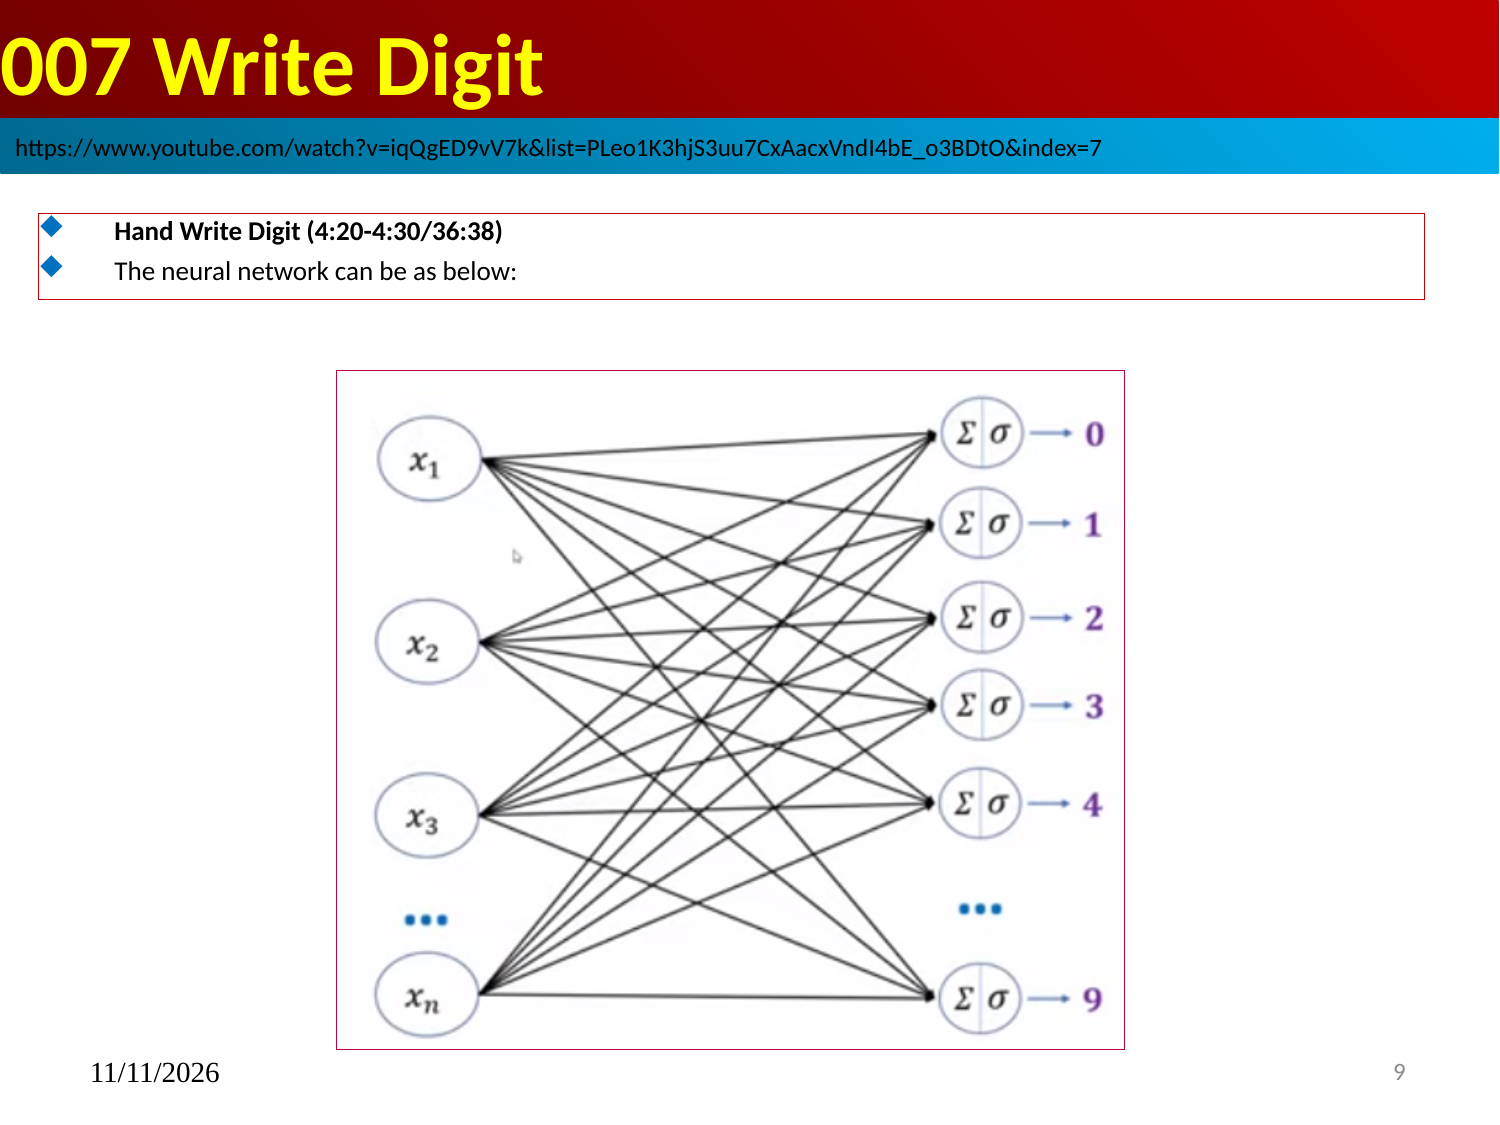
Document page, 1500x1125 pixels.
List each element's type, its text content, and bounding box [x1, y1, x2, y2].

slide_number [75, 1042, 421, 1099]
subtitle Hand Write Digit (4:20-4:30/36:38) The neural network can be as below: [38, 213, 1425, 300]
slide_number 9 [1074, 1042, 1421, 1099]
title 007 Write Digit [0, 0, 1499, 118]
picture [335, 370, 1125, 1050]
text_box https://www.youtube.com/watch?v=iqQgED9vV7k&list=PLeo1K3hjS3uu7CxAacxVndI4bE_o3BDtO&index=7 [0, 118, 1499, 174]
